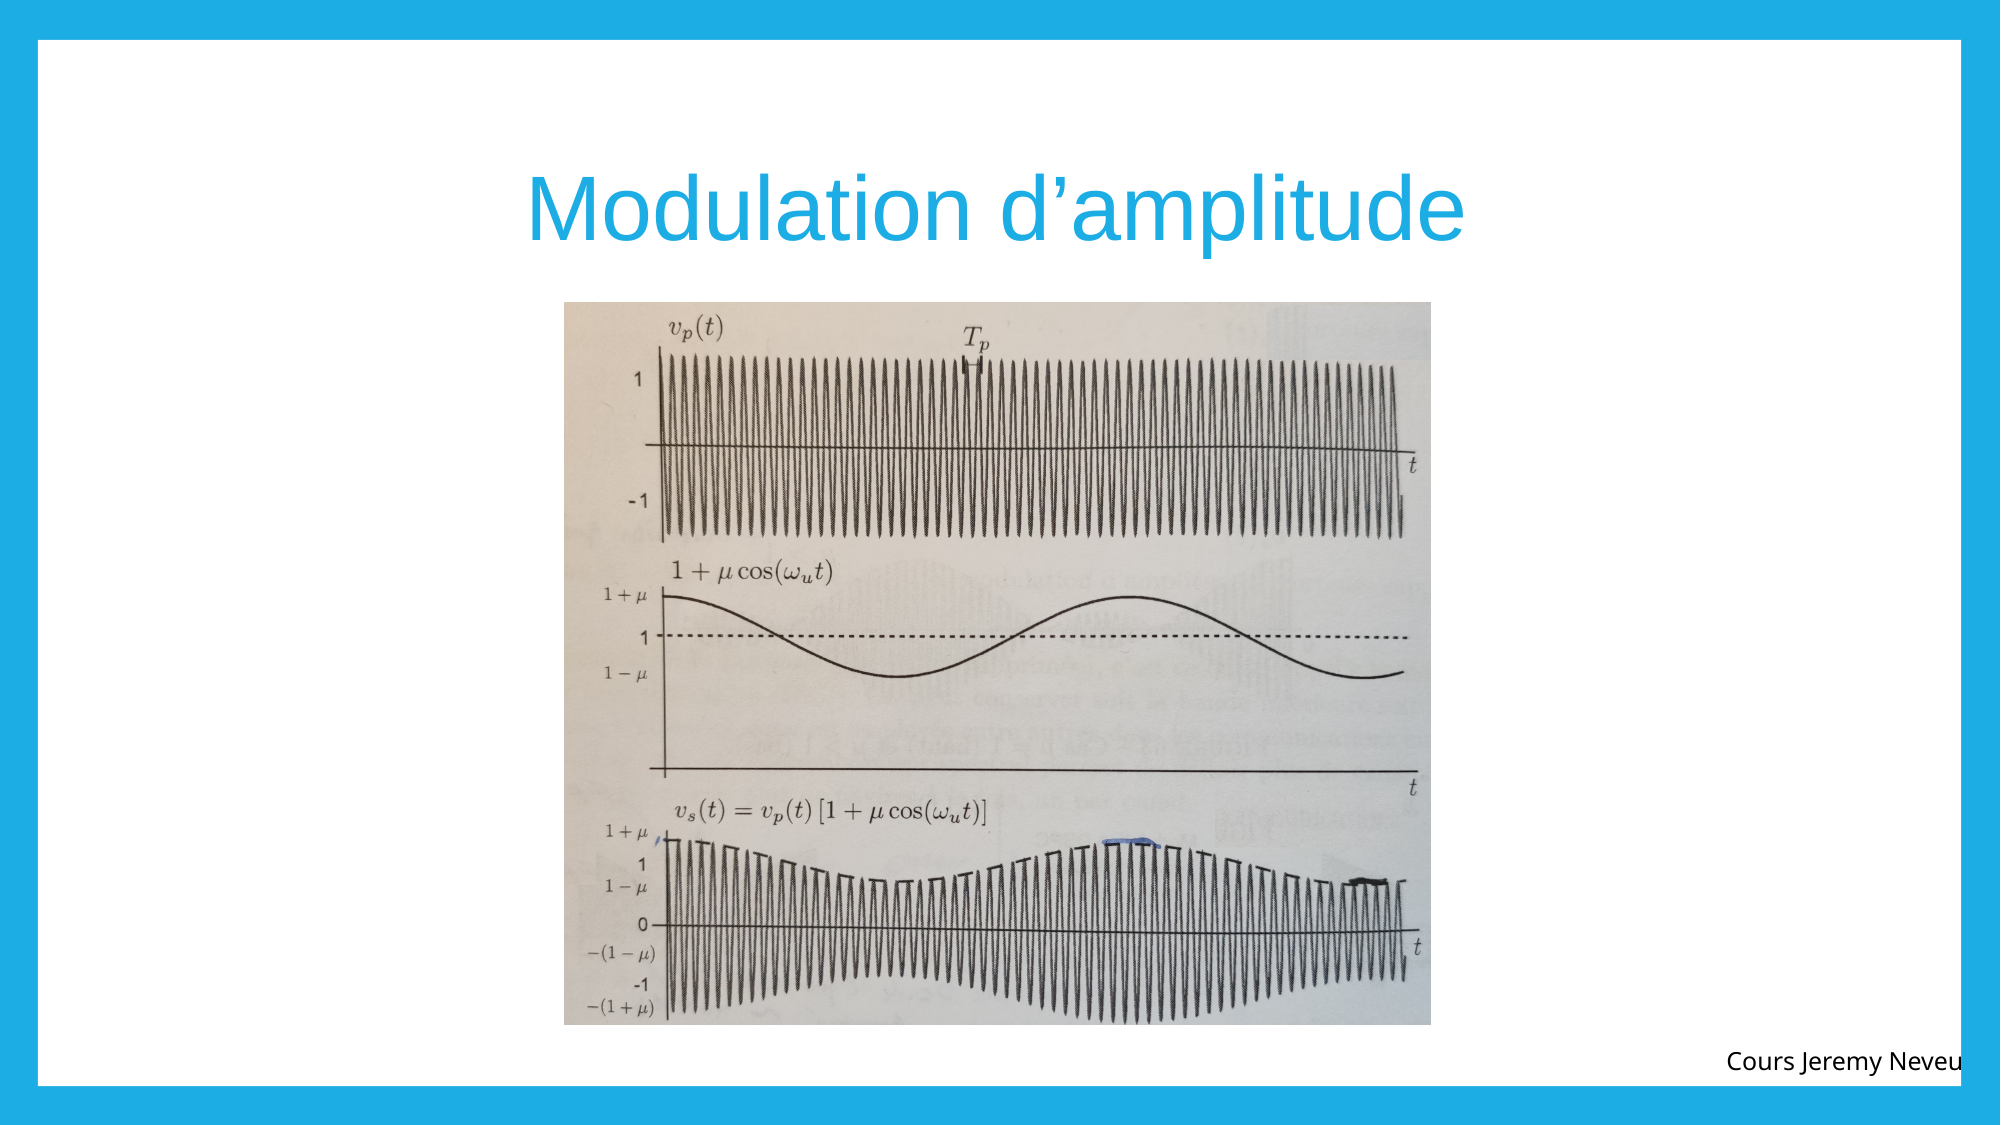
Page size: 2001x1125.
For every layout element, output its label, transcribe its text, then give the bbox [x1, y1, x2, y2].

title Modulation d’amplitude [187, 99, 1808, 323]
picture [563, 302, 1432, 1025]
text_box Cours Jeremy Neveu [1711, 1037, 1979, 1083]
